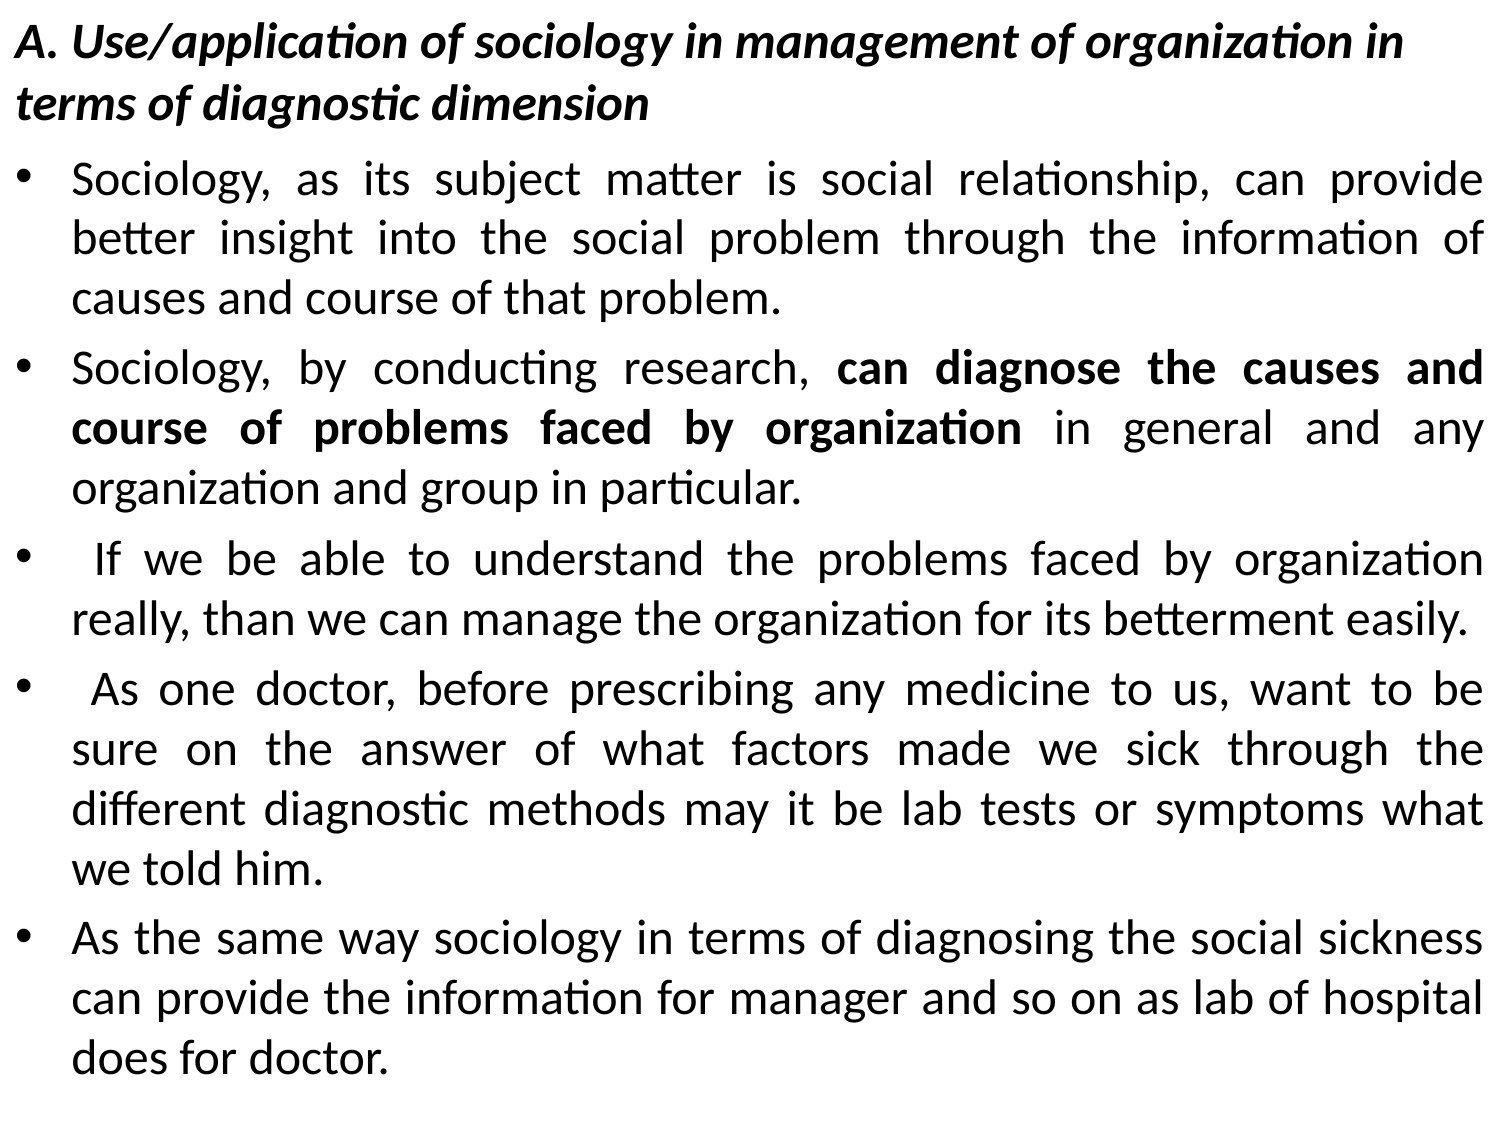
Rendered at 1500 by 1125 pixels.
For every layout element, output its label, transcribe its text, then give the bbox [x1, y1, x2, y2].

list Sociology, as its subject matter is social relationship, can provide better insight into the social problem through the information of causes and course of that problem. Sociology, by conducting research, can diagnose the causes and course of problems faced by organization in general and any organization and group in particular. If we be able to understand the problems faced by organization really, than we can manage the organization for its betterment easily. As one doctor, before prescribing any medicine to us, want to be sure on the answer of what factors made we sick through the different diagnostic methods may it be lab tests or symptoms what we told him. As the same way sociology in terms of diagnosing the social sickness can provide the information for manager and so on as lab of hospital does for doctor. [0, 137, 1500, 1125]
title A. Use/application of sociology in management of organization in terms of diagnostic dimension [0, 0, 1425, 137]
